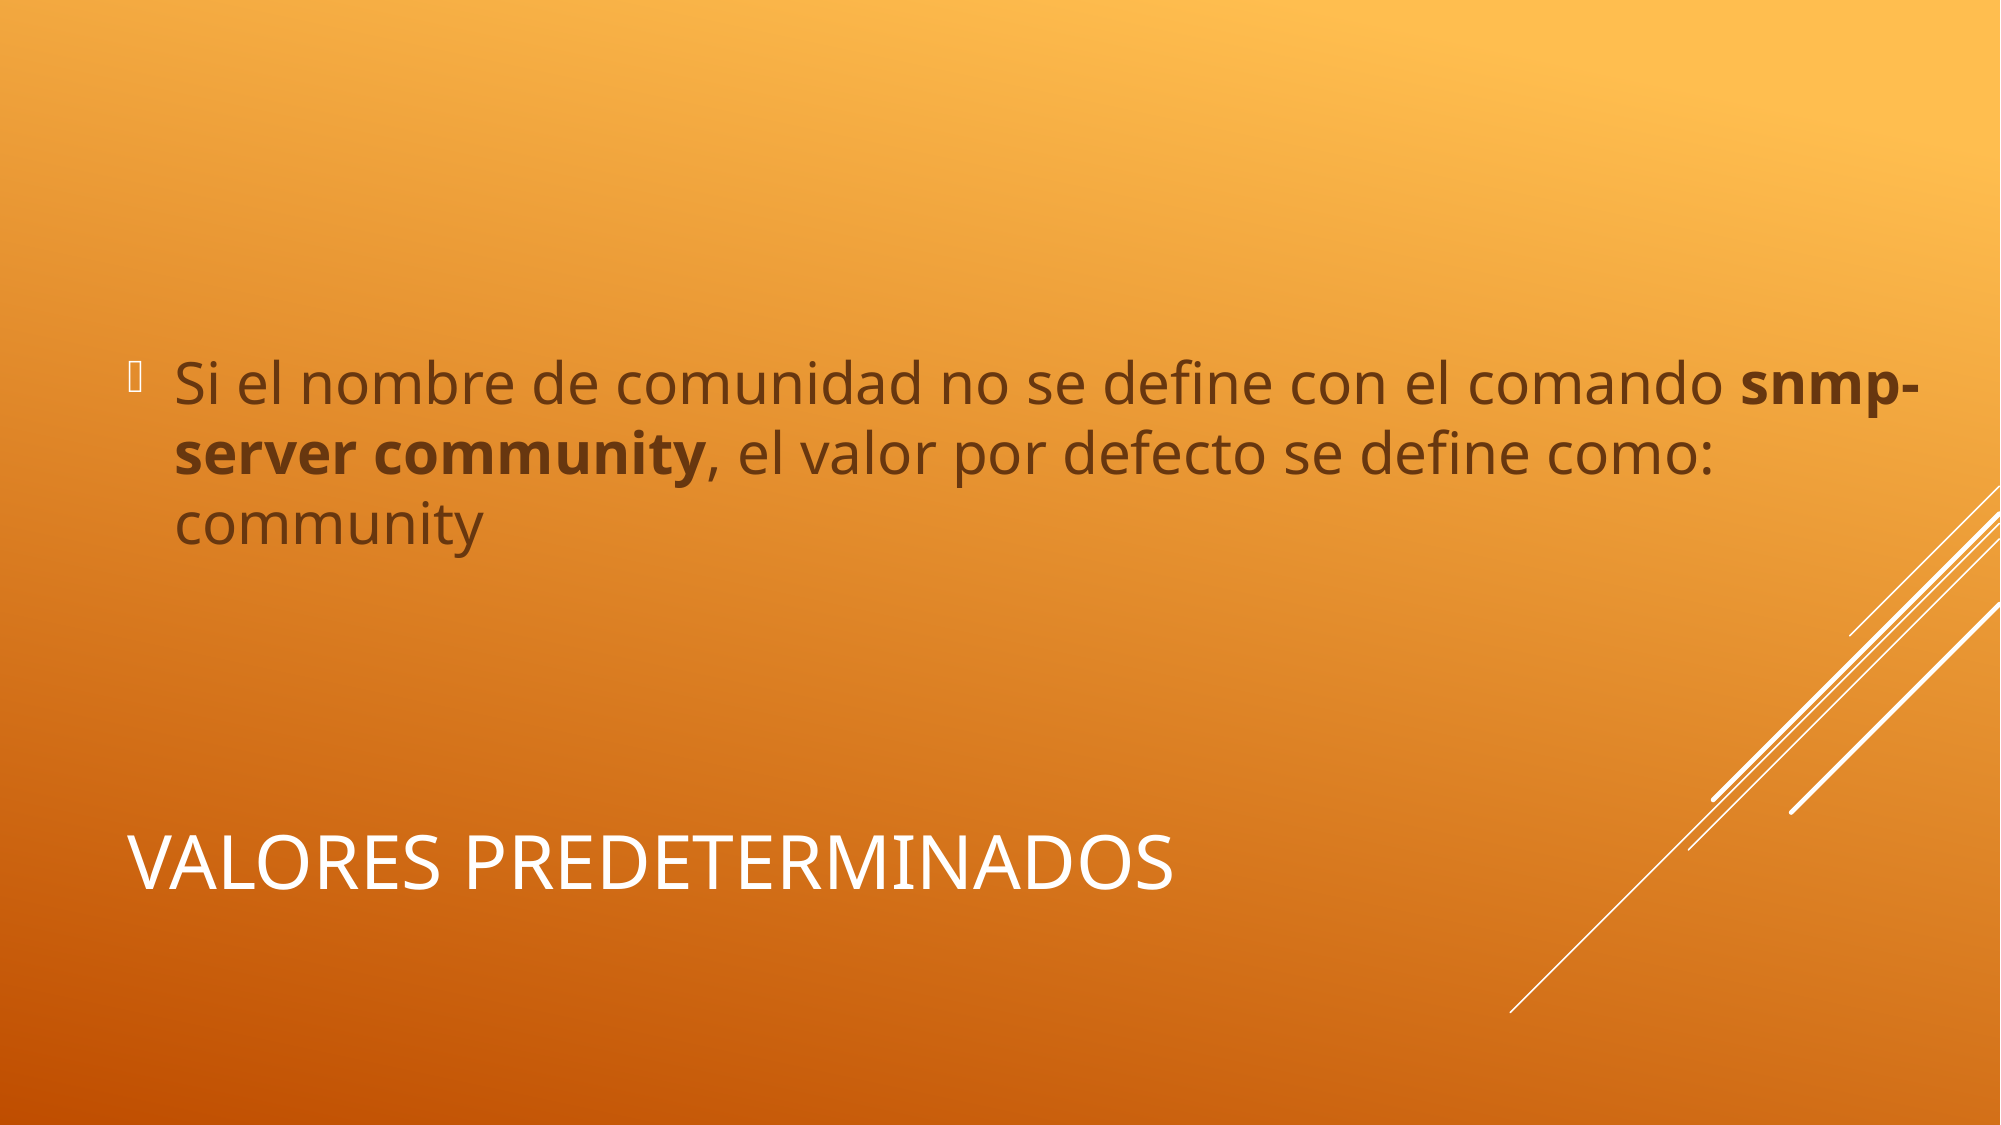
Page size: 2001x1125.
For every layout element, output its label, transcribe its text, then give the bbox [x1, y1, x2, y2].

title Valores predeterminados [112, 790, 1513, 984]
list Si el nombre de comunidad no se define con el comando snmp-server community, el valor por defecto se define como: community [112, 112, 1957, 790]
